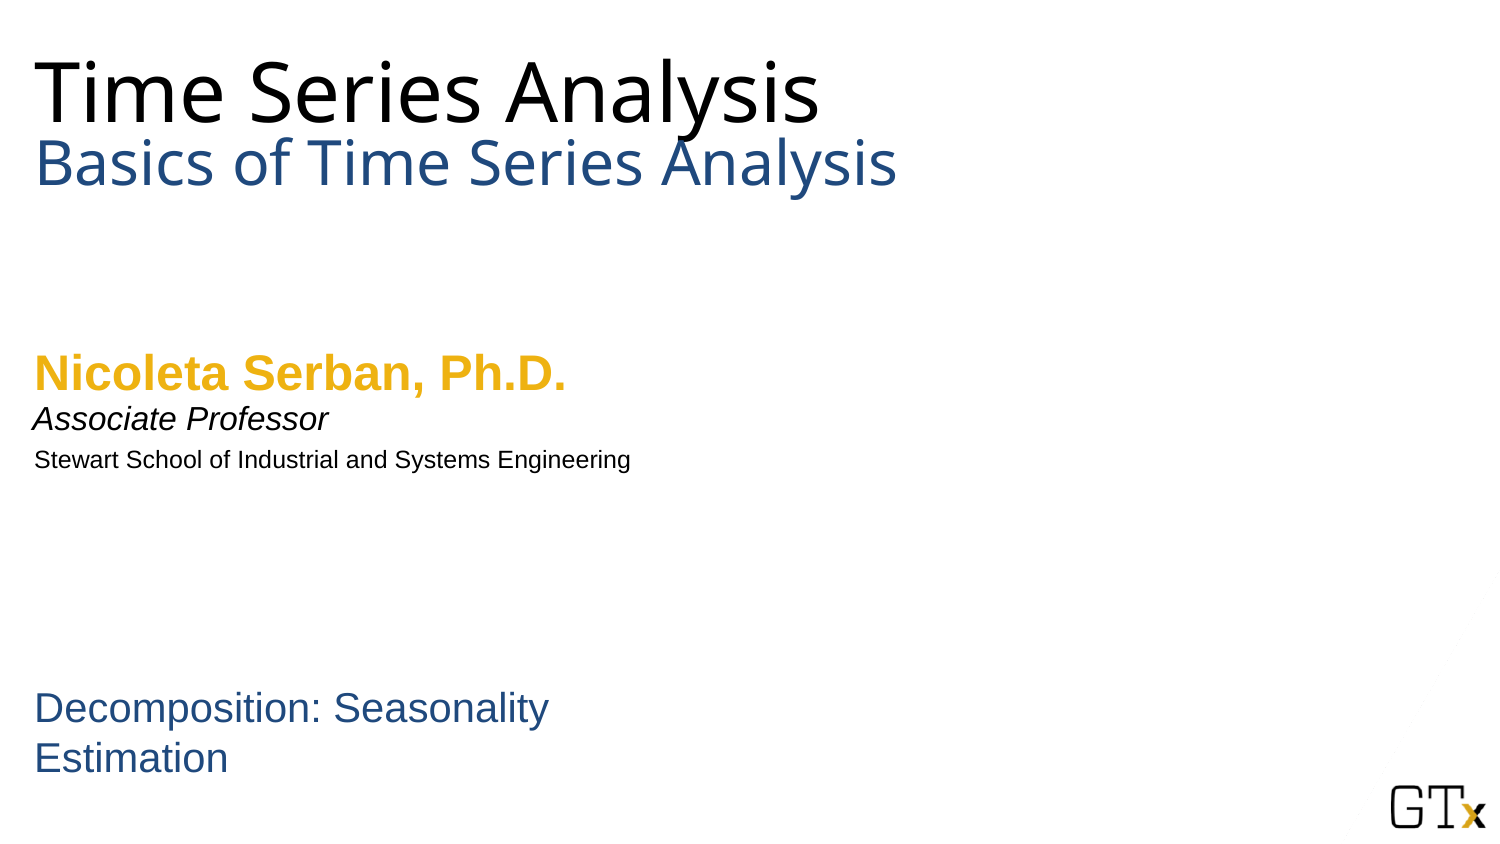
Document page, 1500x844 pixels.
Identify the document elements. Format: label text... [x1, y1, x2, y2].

text_box Associate Professor [17, 389, 725, 432]
picture [1341, 569, 1500, 844]
text_box Nicoleta Serban, Ph.D. [19, 331, 726, 402]
text_box Basics of Time Series Analysis [19, 115, 924, 205]
text_box Stewart School of Industrial and Systems Engineering [19, 436, 726, 490]
text_box Decomposition: Seasonality Estimation [19, 672, 726, 817]
text_box Time Series Analysis [19, 31, 981, 149]
